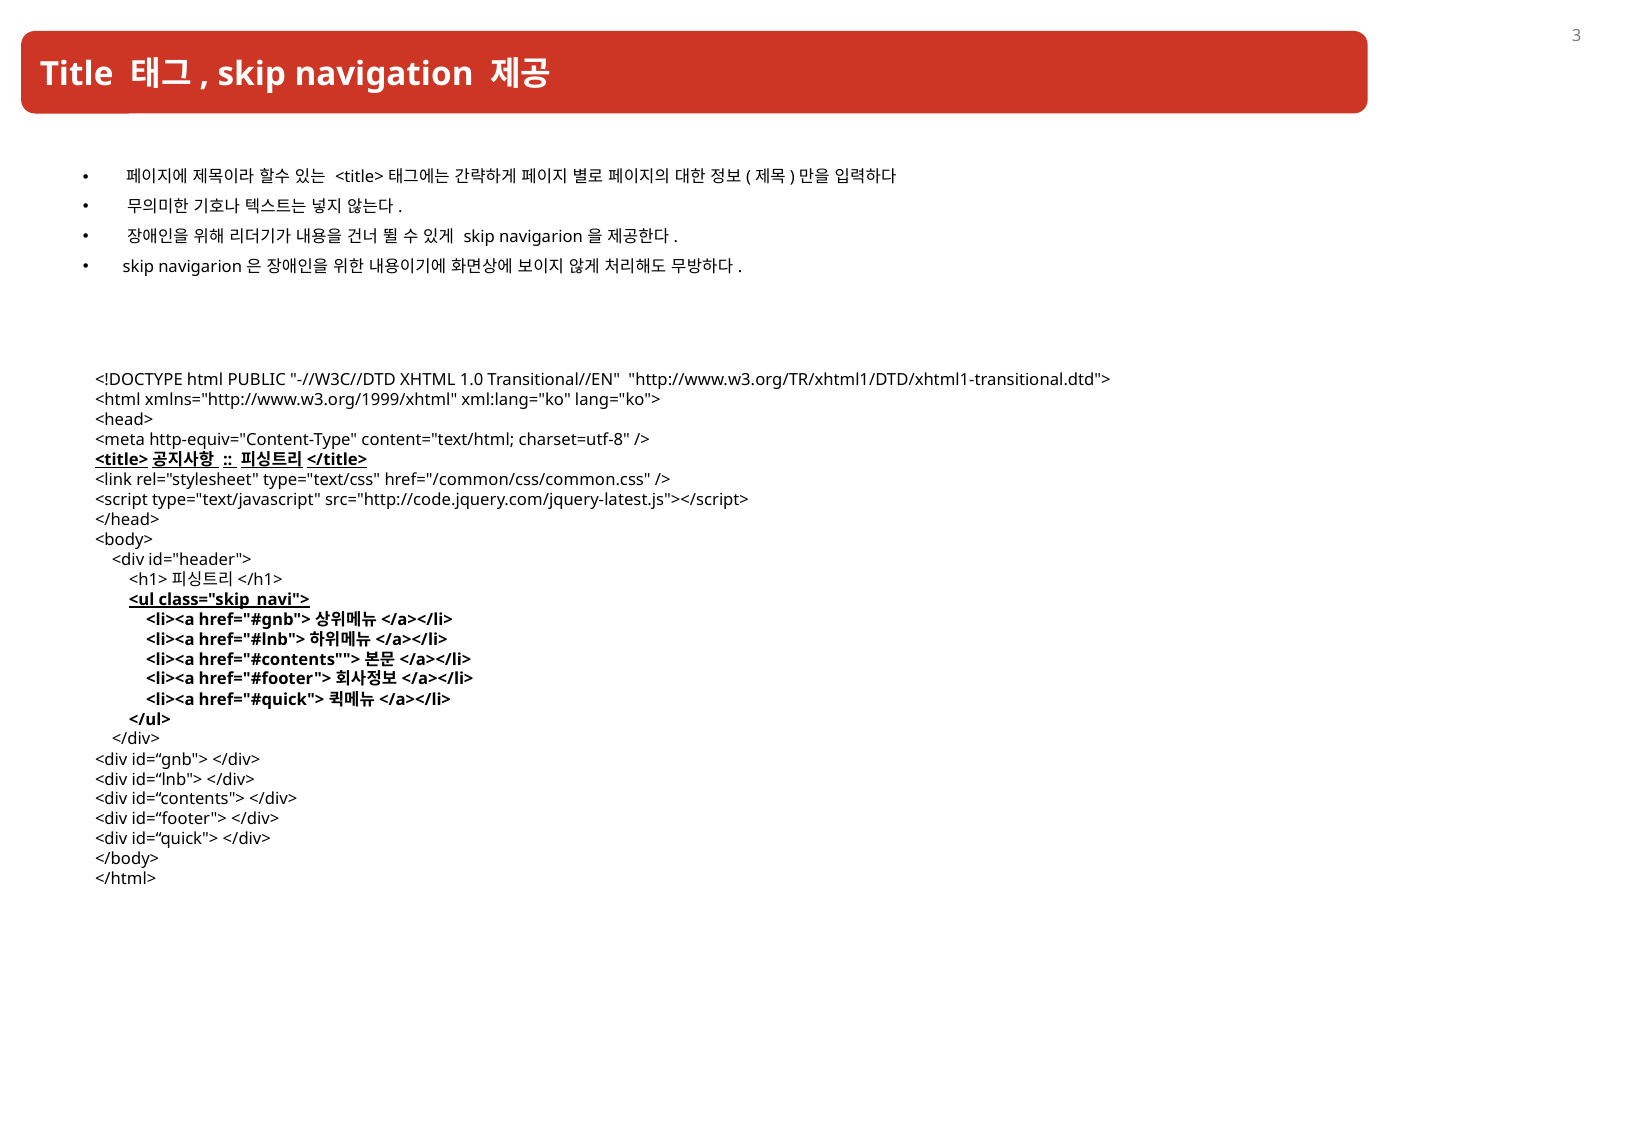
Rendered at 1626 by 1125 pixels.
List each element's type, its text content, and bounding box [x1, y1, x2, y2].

text_box Title 태그, skip navigation 제공 [21, 30, 1368, 114]
text_box <!DOCTYPE html PUBLIC "-//W3C//DTD XHTML 1.0 Transitional//EN" "http://www.w3.org/TR/xhtml1/DTD/xhtml1-transitional.dtd"> <html xmlns="http://www.w3.org/1999/xhtml" xml:lang="ko" lang="ko"> <head> <meta http-equiv="Content-Type" content="text/html; charset=utf-8" /> <title>공지사항 :: 피싱트리</title> <link rel="stylesheet" type="text/css" href="/common/css/common.css" /> <script type="text/javascript" src="http://code.jquery.com/jquery-latest.js"></script> </head> <body> <div id="header"> <h1>피싱트리</h1> <ul class="skip_navi"> <li><a href="#gnb">상위메뉴</a></li> <li><a href="#lnb">하위메뉴</a></li> <li><a href="#contents"">본문</a></li> <li><a href="#footer">회사정보</a></li> <li><a href="#quick">퀵메뉴</a></li> </ul> </div> <div id=“gnb"> </div> <div id=“lnb"> </div> <div id=“contents"> </div> <div id=“footer"> </div> <div id=“quick"> </div> </body> </html> [80, 361, 1309, 896]
text_box 페이지에 제목이라 할수 있는 <title>태그에는 간략하게 페이지 별로 페이지의 대한 정보(제목)만을 입력하다 무의미한 기호나 텍스트는 넣지 않는다. 장애인을 위해 리더기가 내용을 건너 뛸 수 있게 skip navigarion을 제공한다. skip navigarion은 장애인을 위한 내용이기에 화면상에 보이지 않게 처리해도 무방하다. [68, 148, 1415, 284]
